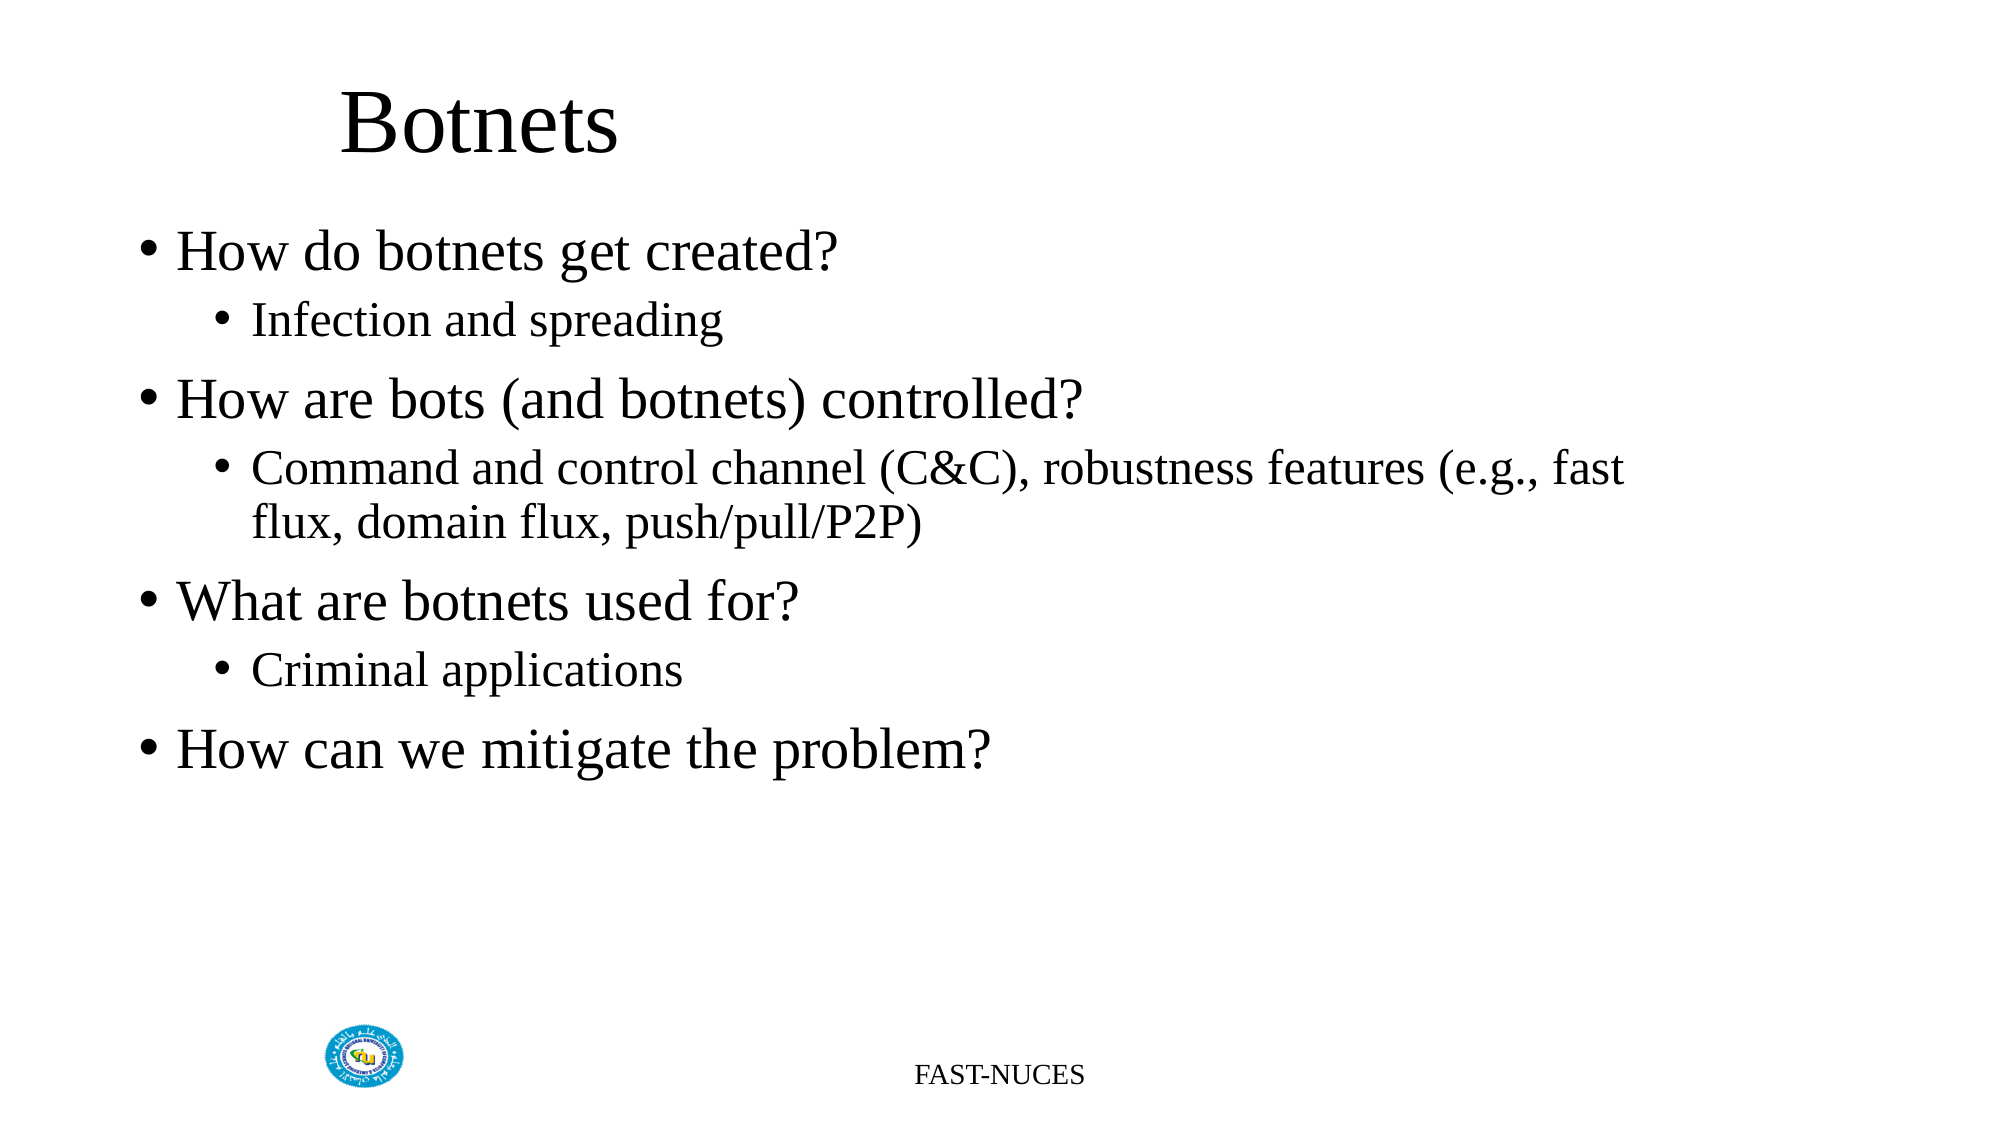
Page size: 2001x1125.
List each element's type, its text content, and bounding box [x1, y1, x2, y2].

title Botnets [324, 62, 1600, 183]
picture [372, 1060, 404, 1088]
picture [324, 1024, 363, 1088]
picture [340, 1038, 388, 1075]
footer FAST-NUCES [662, 1042, 1338, 1103]
list How do botnets get created? Infection and spreading How are bots (and botnets) controlled? Command and control channel (C&C), robustness features (e.g., fast flux, domain flux, push/pull/P2P) What are botnets used for? Criminal applications How can we mitigate the problem? [123, 212, 1700, 936]
picture [368, 1024, 404, 1052]
